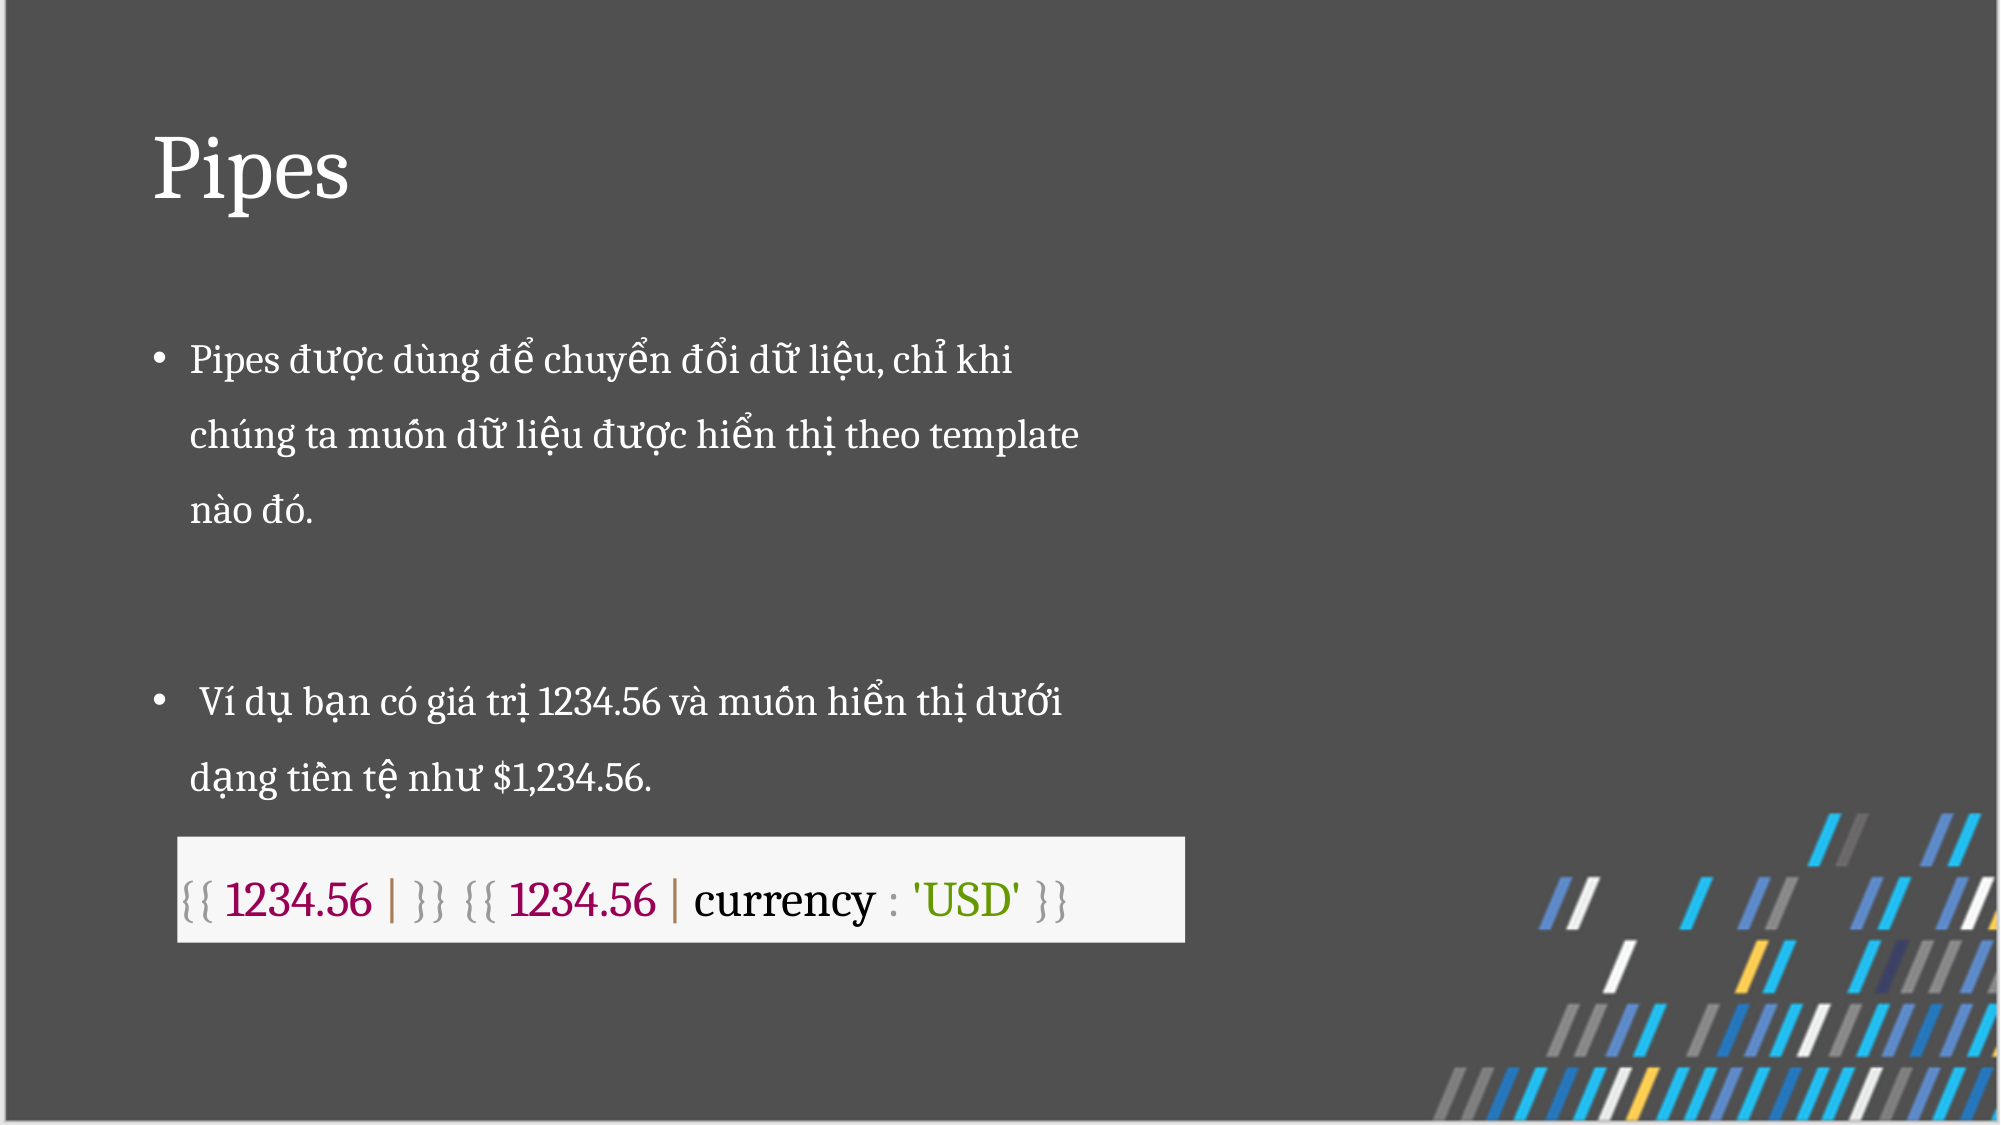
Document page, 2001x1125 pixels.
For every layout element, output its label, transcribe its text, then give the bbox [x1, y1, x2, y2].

list Pipes được dùng để chuyển đổi dữ liệu, chỉ khi chúng ta muốn dữ liệu được hiển thị theo template nào đó. Ví dụ bạn có giá trị 1234.56 và muốn hiển thị dưới dạng tiền tệ như $1,234.56. [137, 299, 1097, 1014]
title Pipes [137, 59, 1863, 278]
text_box {{ 1234.56 | }} {{ 1234.56 | currency : 'USD' }} [177, 836, 1186, 943]
picture [0, 0, 2001, 1125]
